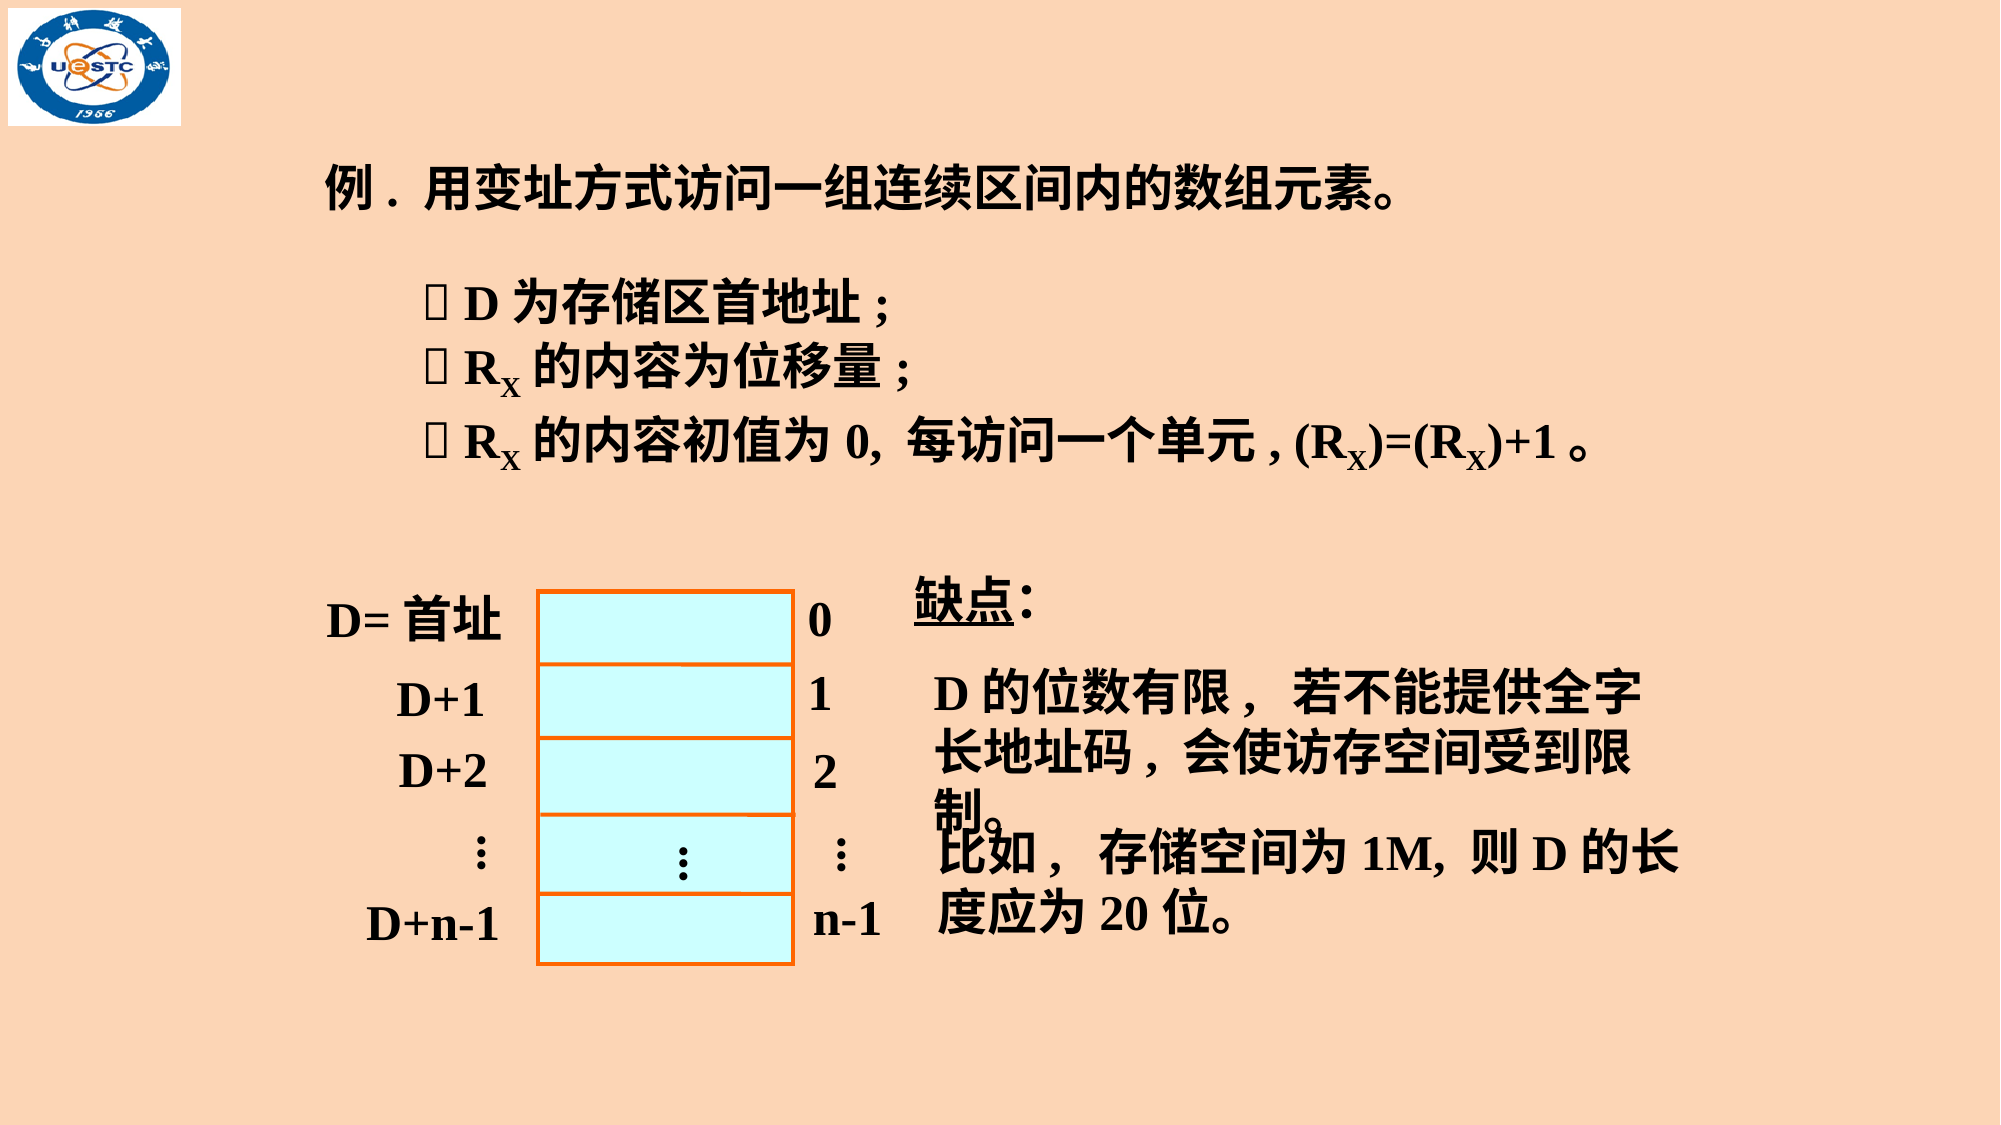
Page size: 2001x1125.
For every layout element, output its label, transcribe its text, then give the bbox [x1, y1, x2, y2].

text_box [311, 578, 920, 965]
text_box 比如, 存储空间为1M, 则D的长度应为20位。 [925, 813, 1709, 948]
text_box D的位数有限, 若不能提供全字长地址码, 会使访存空间受到限制。 [925, 653, 1697, 813]
picture [8, 8, 181, 126]
text_box 例. 用变址方式访问一组连续区间内的数组元素。 [309, 148, 1426, 284]
text_box  D为存储区首地址;  RX的内容为位移量;  RX的内容初值为0, 每访问一个单元, (RX)=(RX)+1。 [406, 251, 1650, 484]
text_box 缺点： [899, 560, 1203, 636]
